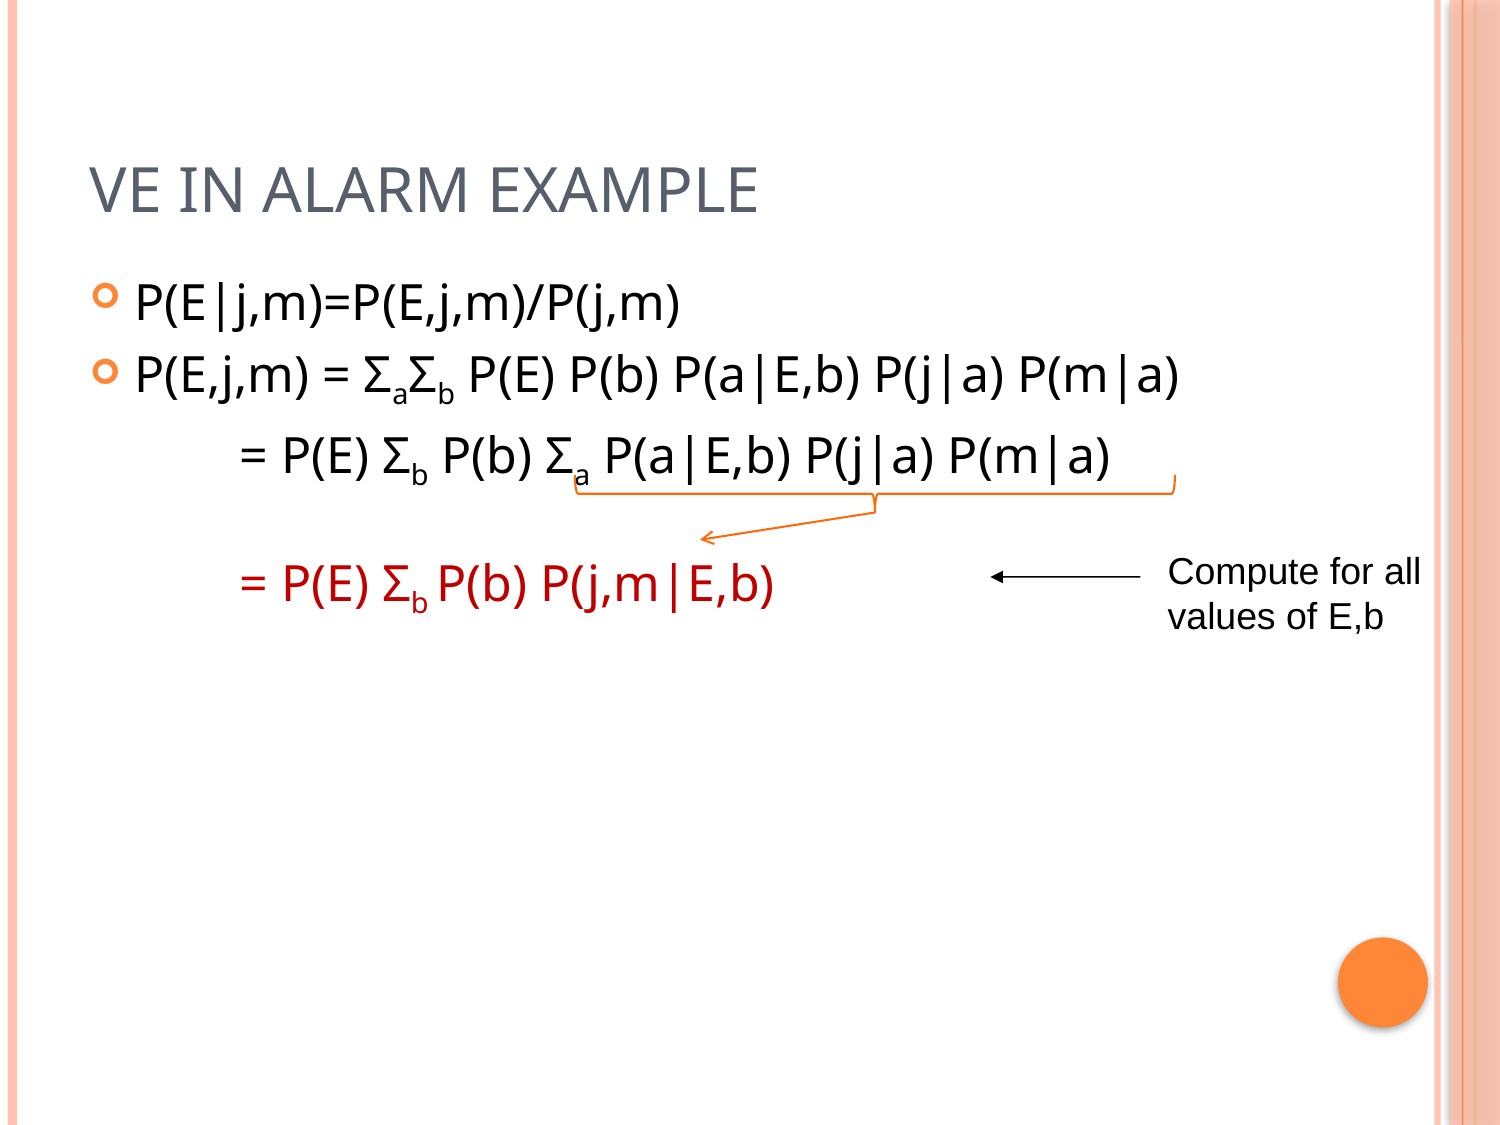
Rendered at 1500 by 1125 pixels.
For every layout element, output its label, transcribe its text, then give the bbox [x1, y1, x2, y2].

text_box [573, 474, 1176, 510]
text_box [699, 511, 876, 541]
text_box Compute for all values of E,b [1152, 539, 1478, 645]
title VE in Alarm Example [75, 45, 1300, 233]
list P(E|j,m)=P(E,j,m)/P(j,m) P(E,j,m) = ΣaΣb P(E) P(b) P(a|E,b) P(j|a) P(m|a) = P(E) Σb P(b) Σa P(a|E,b) P(j|a) P(m|a) = P(E) Σb P(b) P(j,m|E,b) [75, 262, 1300, 1062]
text_box [990, 570, 1141, 584]
